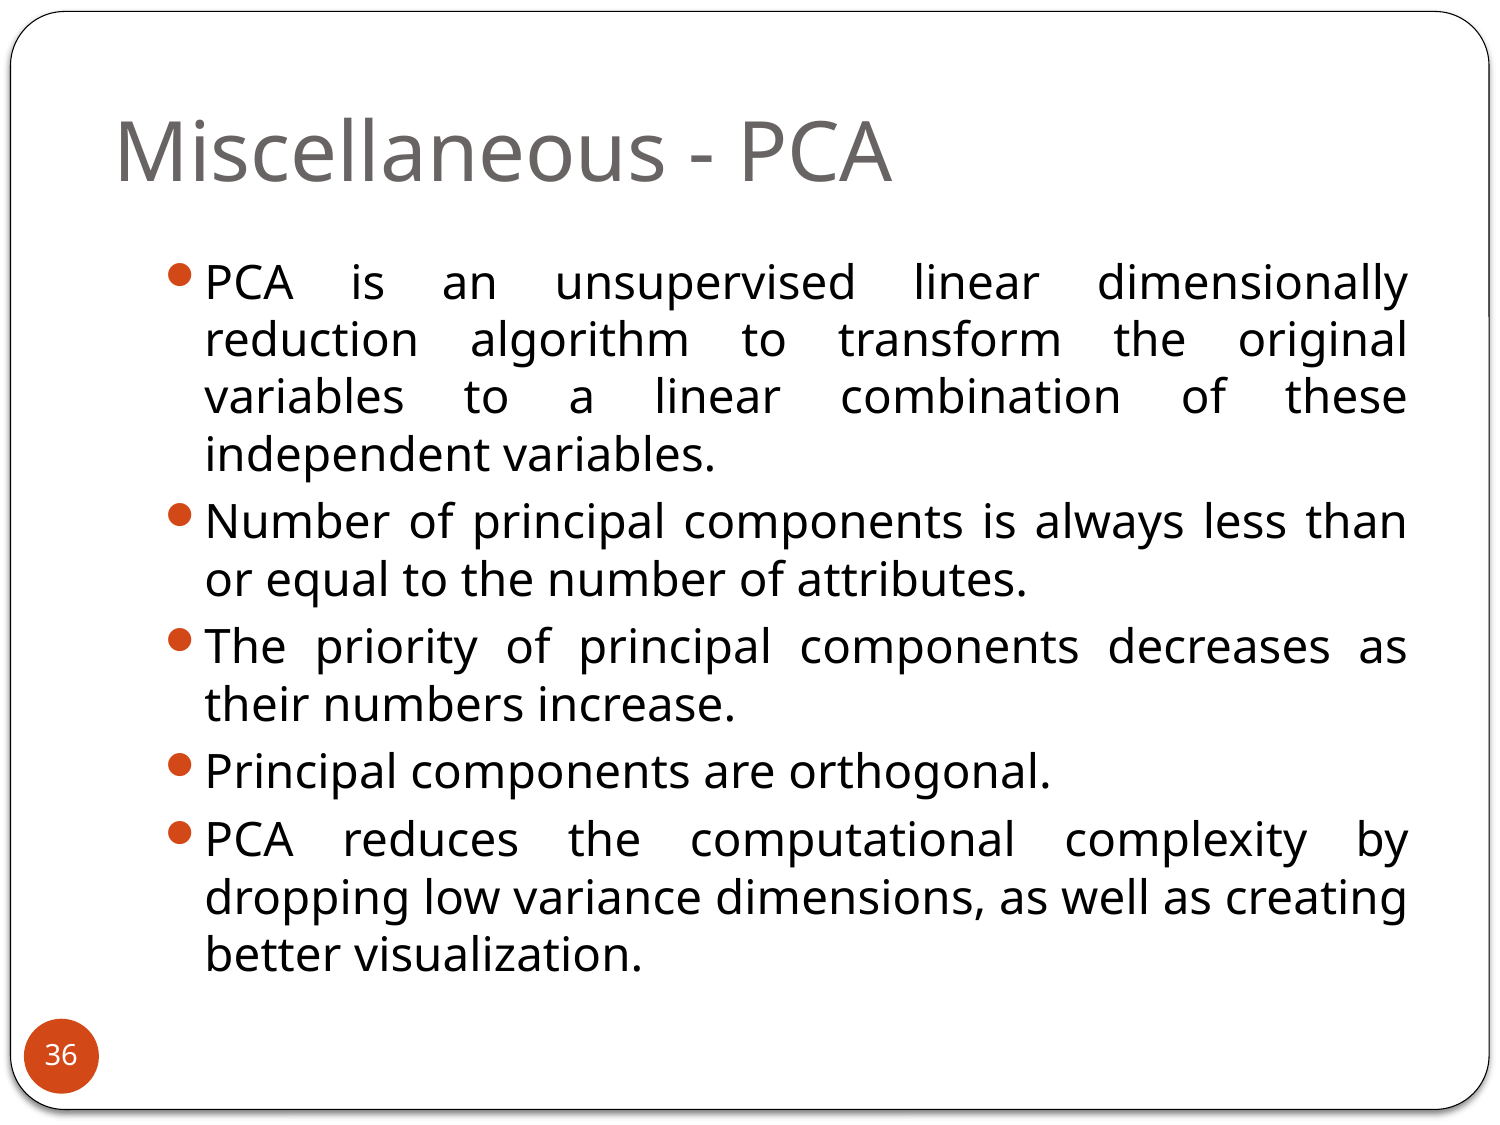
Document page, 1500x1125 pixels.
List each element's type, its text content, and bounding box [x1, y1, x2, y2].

title Miscellaneous - PCA [98, 78, 1374, 213]
slide_number 36 [23, 1018, 99, 1094]
list PCA is an unsupervised linear dimensionally reduction algorithm to transform the original variables to a linear combination of these independent variables. Number of principal components is always less than or equal to the number of attributes. The priority of principal components decreases as their numbers increase. Principal components are orthogonal. PCA reduces the computational complexity by dropping low variance dimensions, as well as creating better visualization. [150, 244, 1425, 995]
